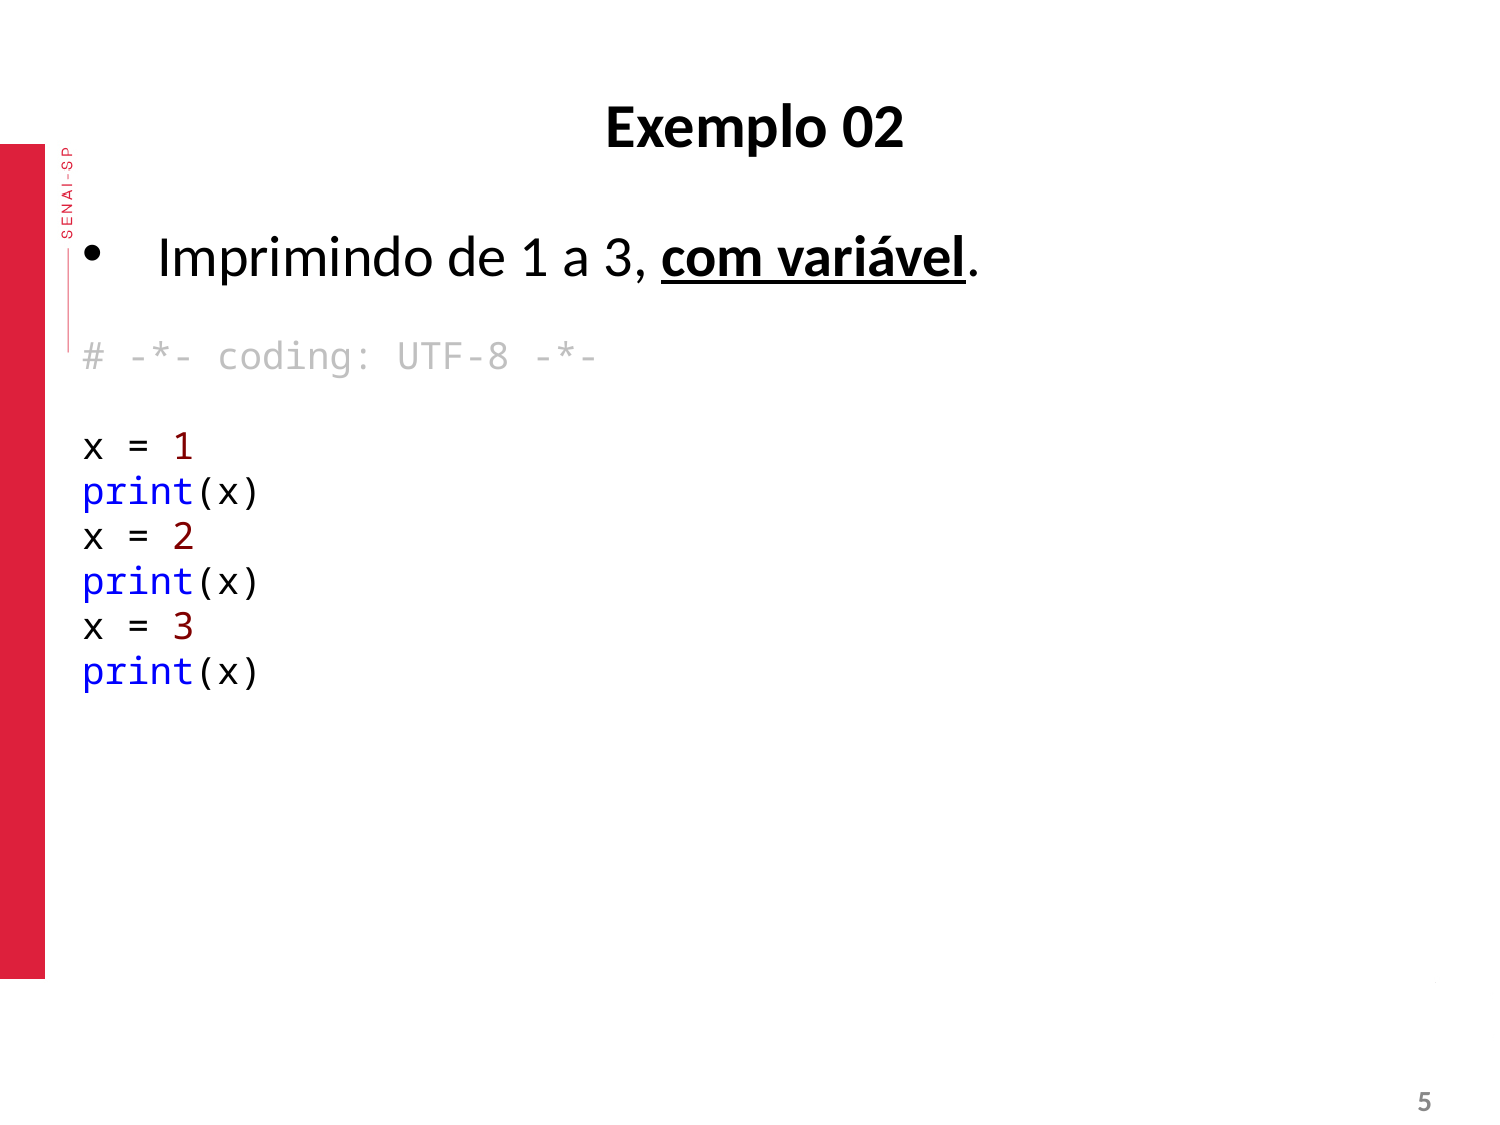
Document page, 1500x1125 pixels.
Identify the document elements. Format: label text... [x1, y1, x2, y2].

text_box Imprimindo de 1 a 3, com variável. # -*- coding: UTF-8 -*- x = 1 print(x) x = 2 print(x) x = 3 print(x) [67, 210, 1435, 701]
slide_number ‹#› [1096, 1069, 1447, 1125]
title Exemplo 02 [76, 86, 1436, 173]
picture [0, 0, 1500, 1125]
